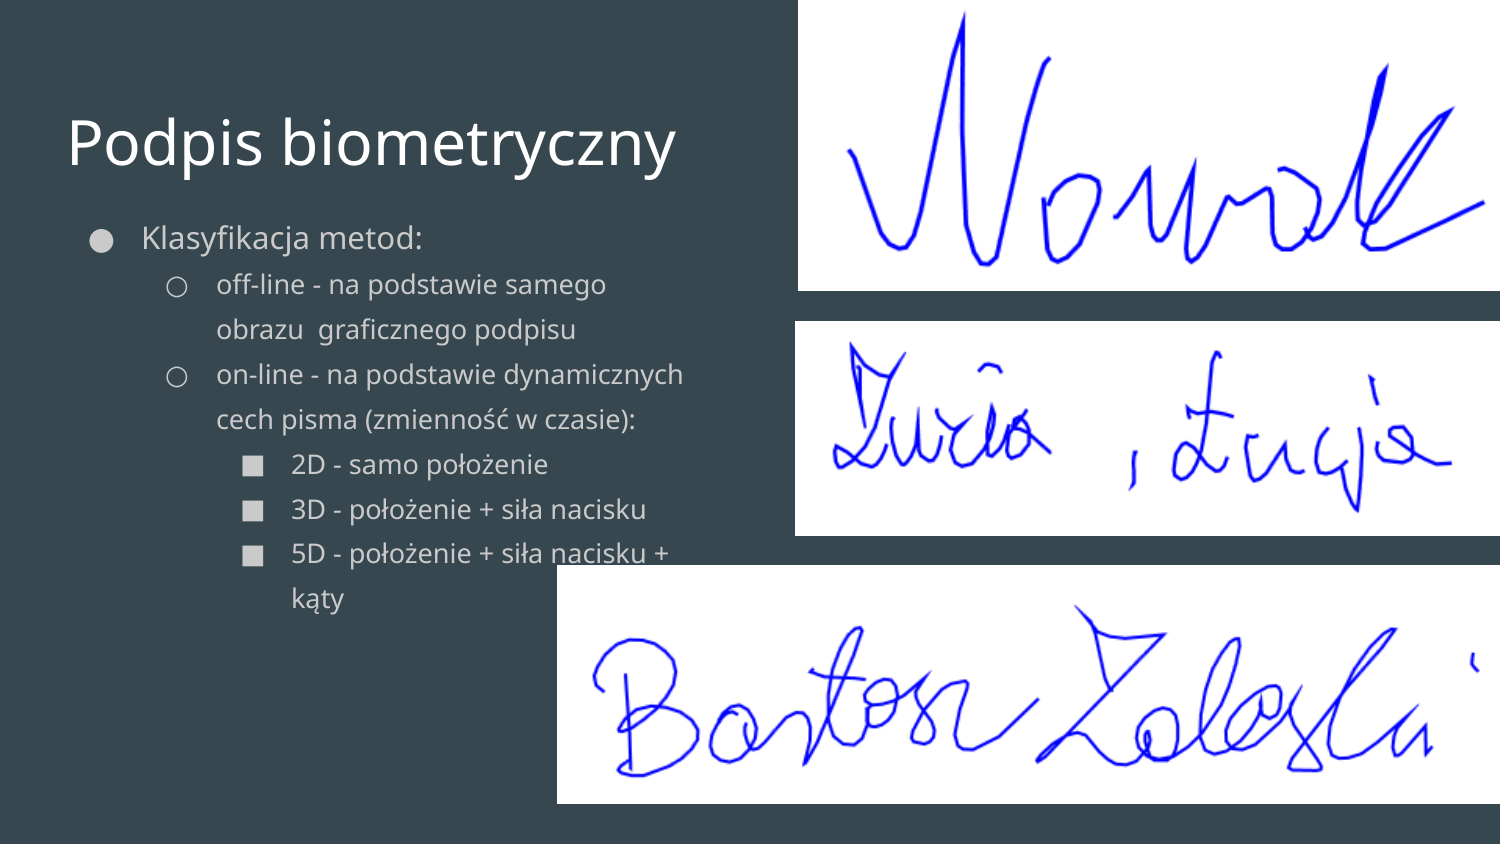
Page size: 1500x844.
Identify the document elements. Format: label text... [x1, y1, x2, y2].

picture [798, 0, 1500, 291]
list Klasyfikacja metod: off-line - na podstawie samego obrazu graficznego podpisu on-line - na podstawie dynamicznych cech pisma (zmienność w czasie): 2D - samo położenie 3D - położenie + siła nacisku 5D - położenie + siła nacisku + kąty [51, 189, 713, 750]
title Podpis biometryczny [51, 72, 793, 167]
picture [557, 565, 1500, 804]
picture [794, 321, 1500, 536]
